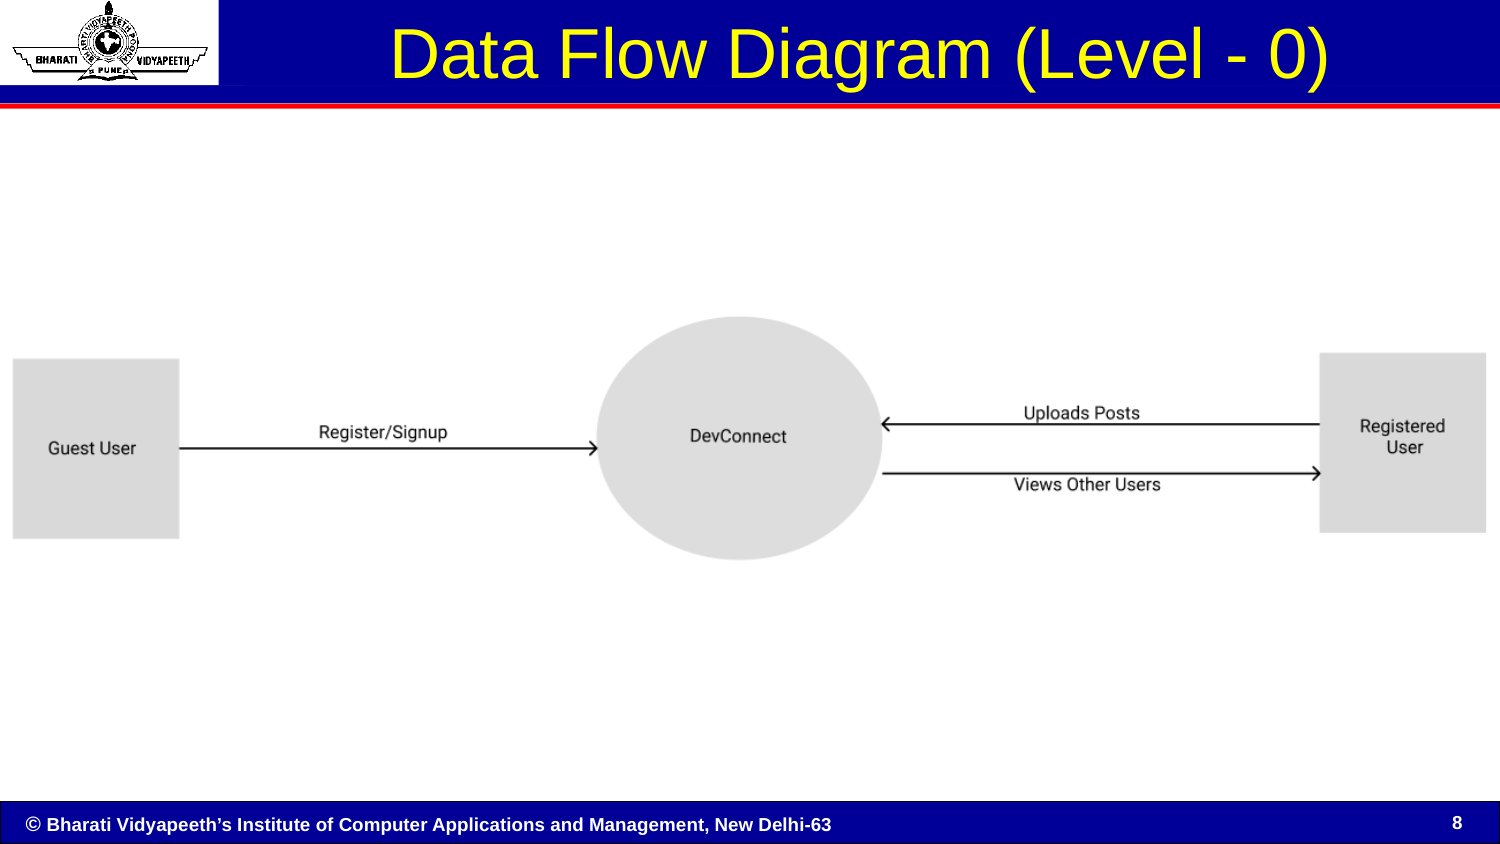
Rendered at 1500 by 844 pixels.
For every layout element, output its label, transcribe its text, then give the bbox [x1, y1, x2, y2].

title Data Flow Diagram (Level - 0) [233, 1, 1488, 83]
picture [12, 1, 208, 81]
picture [0, 244, 1500, 600]
